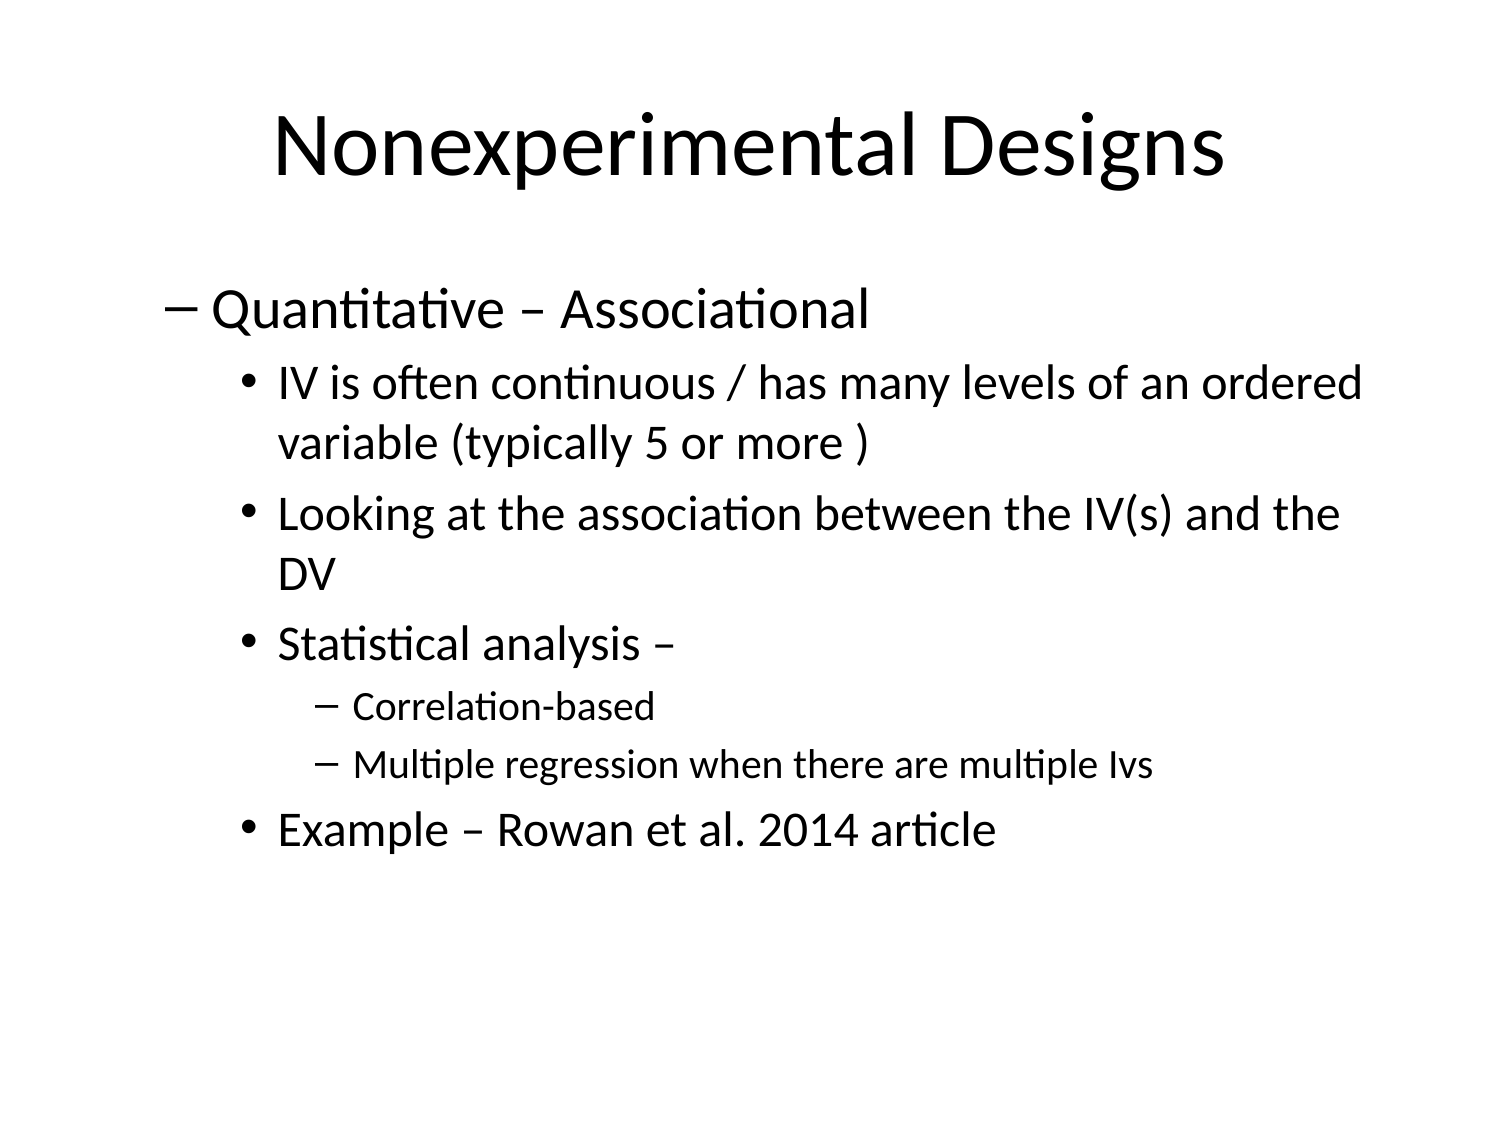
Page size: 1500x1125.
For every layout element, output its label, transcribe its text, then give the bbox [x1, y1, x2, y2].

list Quantitative – Associational IV is often continuous / has many levels of an ordered variable (typically 5 or more ) Looking at the association between the IV(s) and the DV Statistical analysis – Correlation-based Multiple regression when there are multiple Ivs Example – Rowan et al. 2014 article [75, 262, 1425, 1005]
title Nonexperimental Designs [75, 45, 1425, 233]
